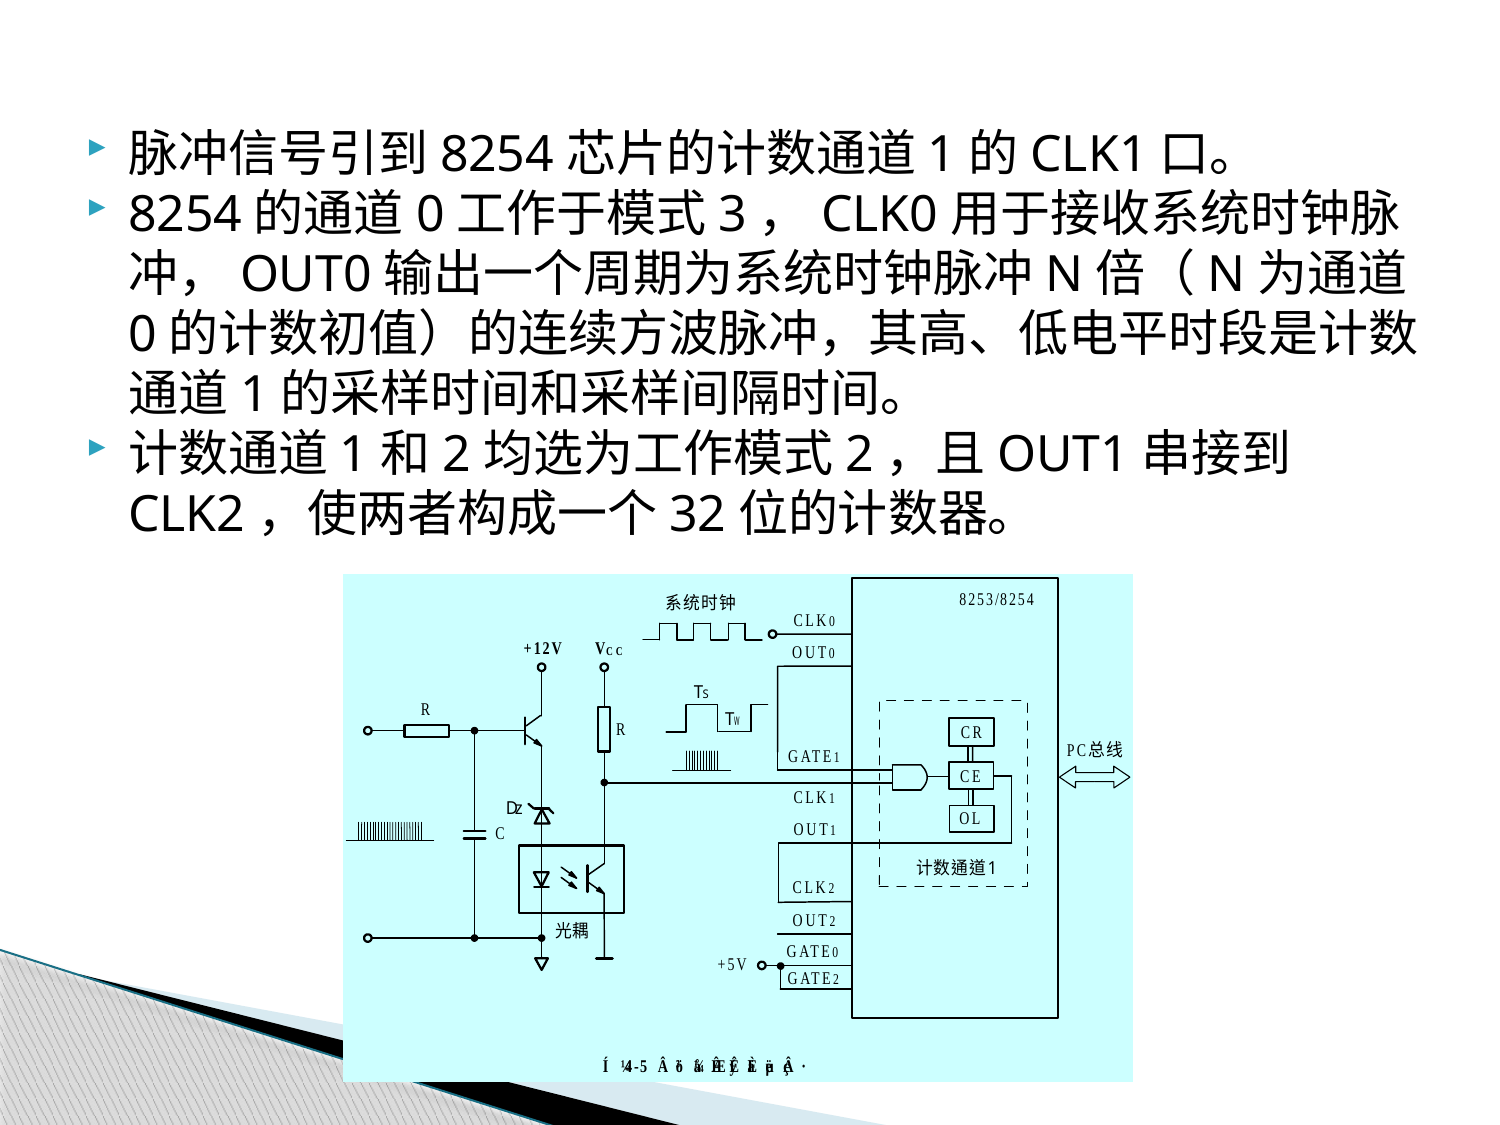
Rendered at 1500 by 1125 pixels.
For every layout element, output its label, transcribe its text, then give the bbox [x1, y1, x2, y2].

list 脉冲信号引到8254芯片的计数通道1的CLK1口。 8254的通道0工作于模式3，CLK0用于接收系统时钟脉冲，OUT0输出一个周期为系统时钟脉冲N倍（N为通道0的计数初值）的连续方波脉冲，其高、低电平时段是计数通道1的采样时间和采样间隔时间。 计数通道1和2均选为工作模式2，且OUT1串接到CLK2，使两者构成一个32位的计数器。 [53, 113, 1447, 551]
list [342, 573, 1134, 1083]
